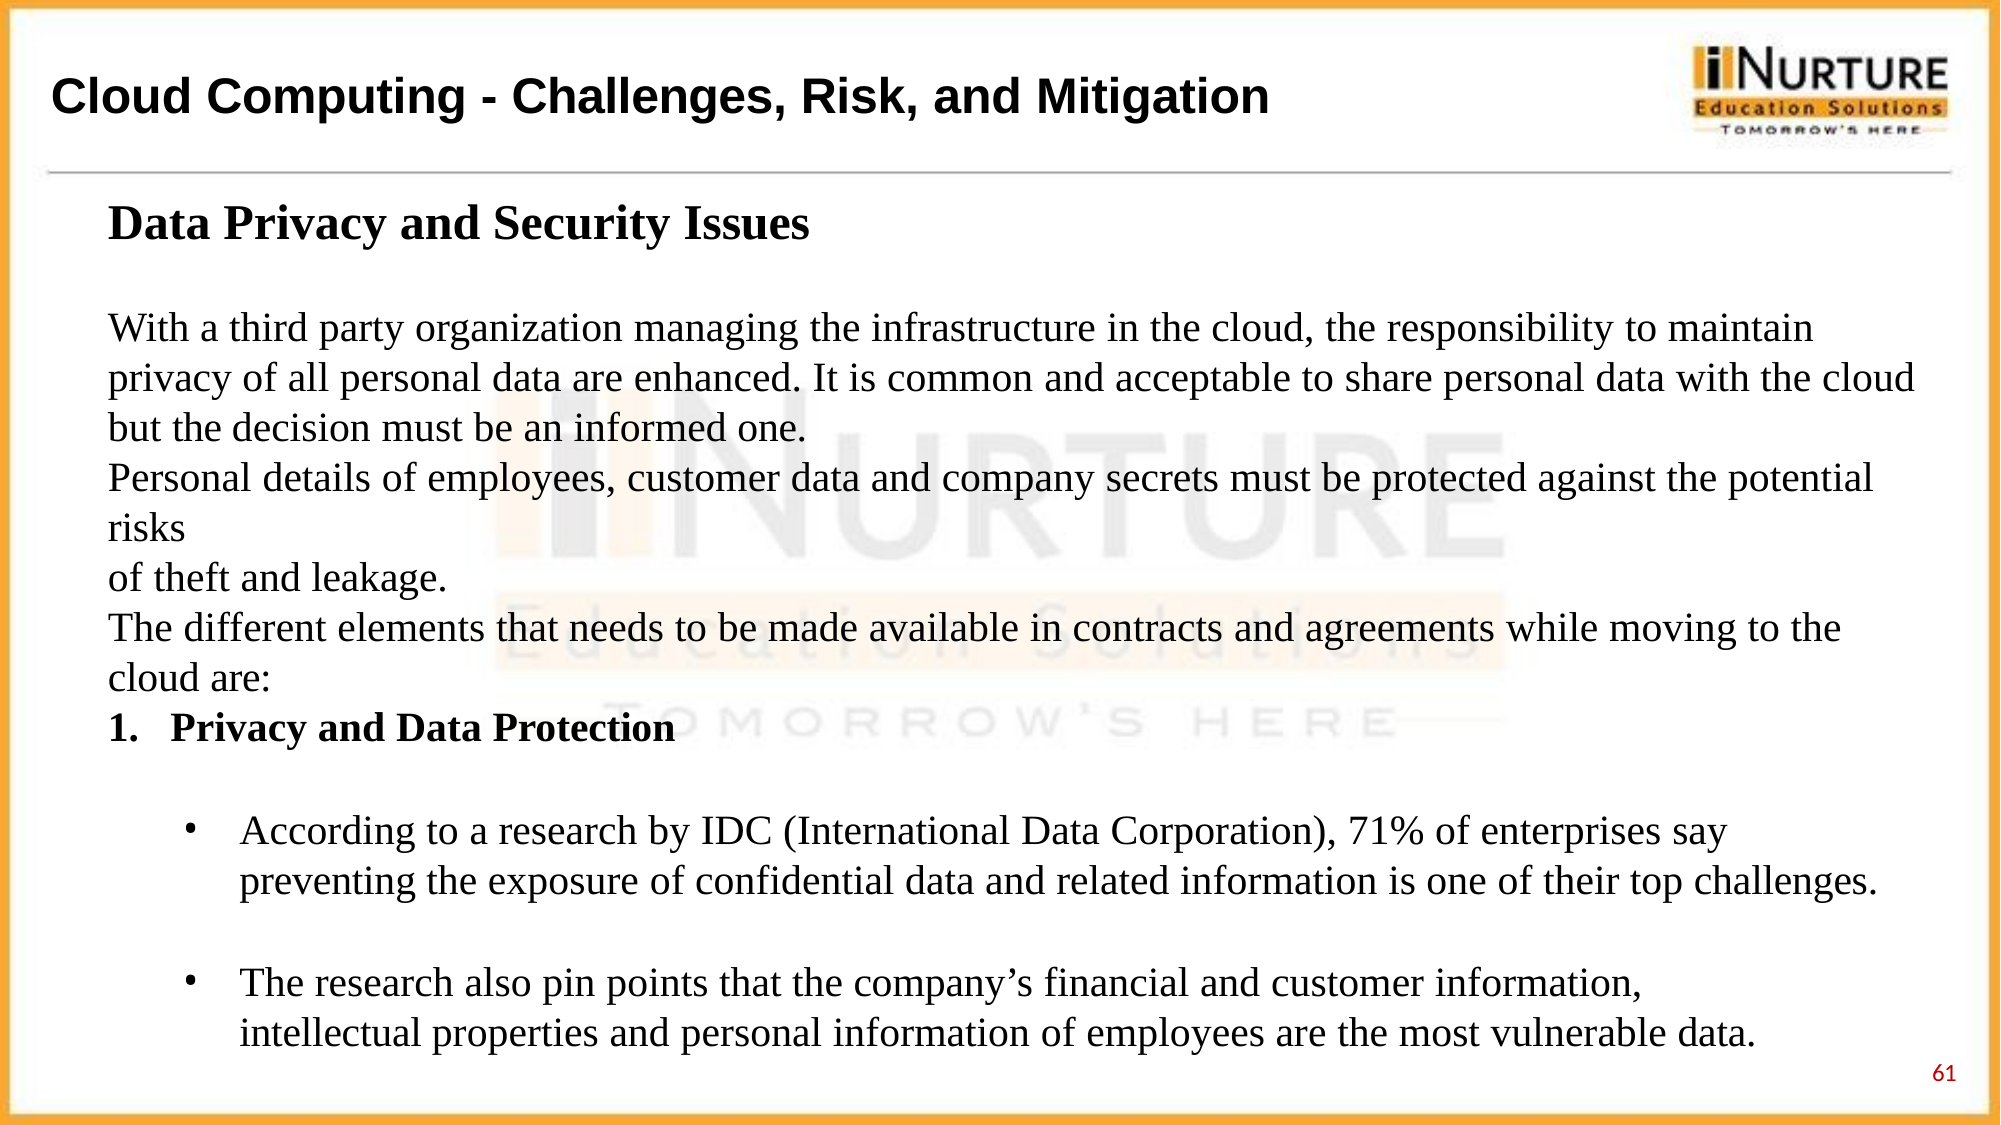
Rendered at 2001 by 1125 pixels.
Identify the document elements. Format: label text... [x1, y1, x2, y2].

picture [0, 0, 2000, 1125]
title Cloud Computing - Challenges, Risk, and Mitigation [48, 61, 1287, 251]
slide_number 59 [1925, 1060, 1966, 1125]
text_box Data Privacy and Security Issues With a third party organization managing the infrastructure in the cloud, the responsibility to maintain privacy of all personal data are enhanced. It is common and acceptable to share personal data with the cloud but the decision must be an informed one. Personal details of employees, customer data and company secrets must be protected against the potential risks of theft and leakage. The different elements that needs to be made available in contracts and agreements while moving to the cloud are: Privacy and Data Protection According to a research by IDC (International Data Corporation), 71% of enterprises say preventing the exposure of confidential data and related information is one of their top challenges. The research also pin points that the company’s financial and customer information, intellectual properties and personal information of employees are the most vulnerable data. [105, 187, 1956, 1055]
